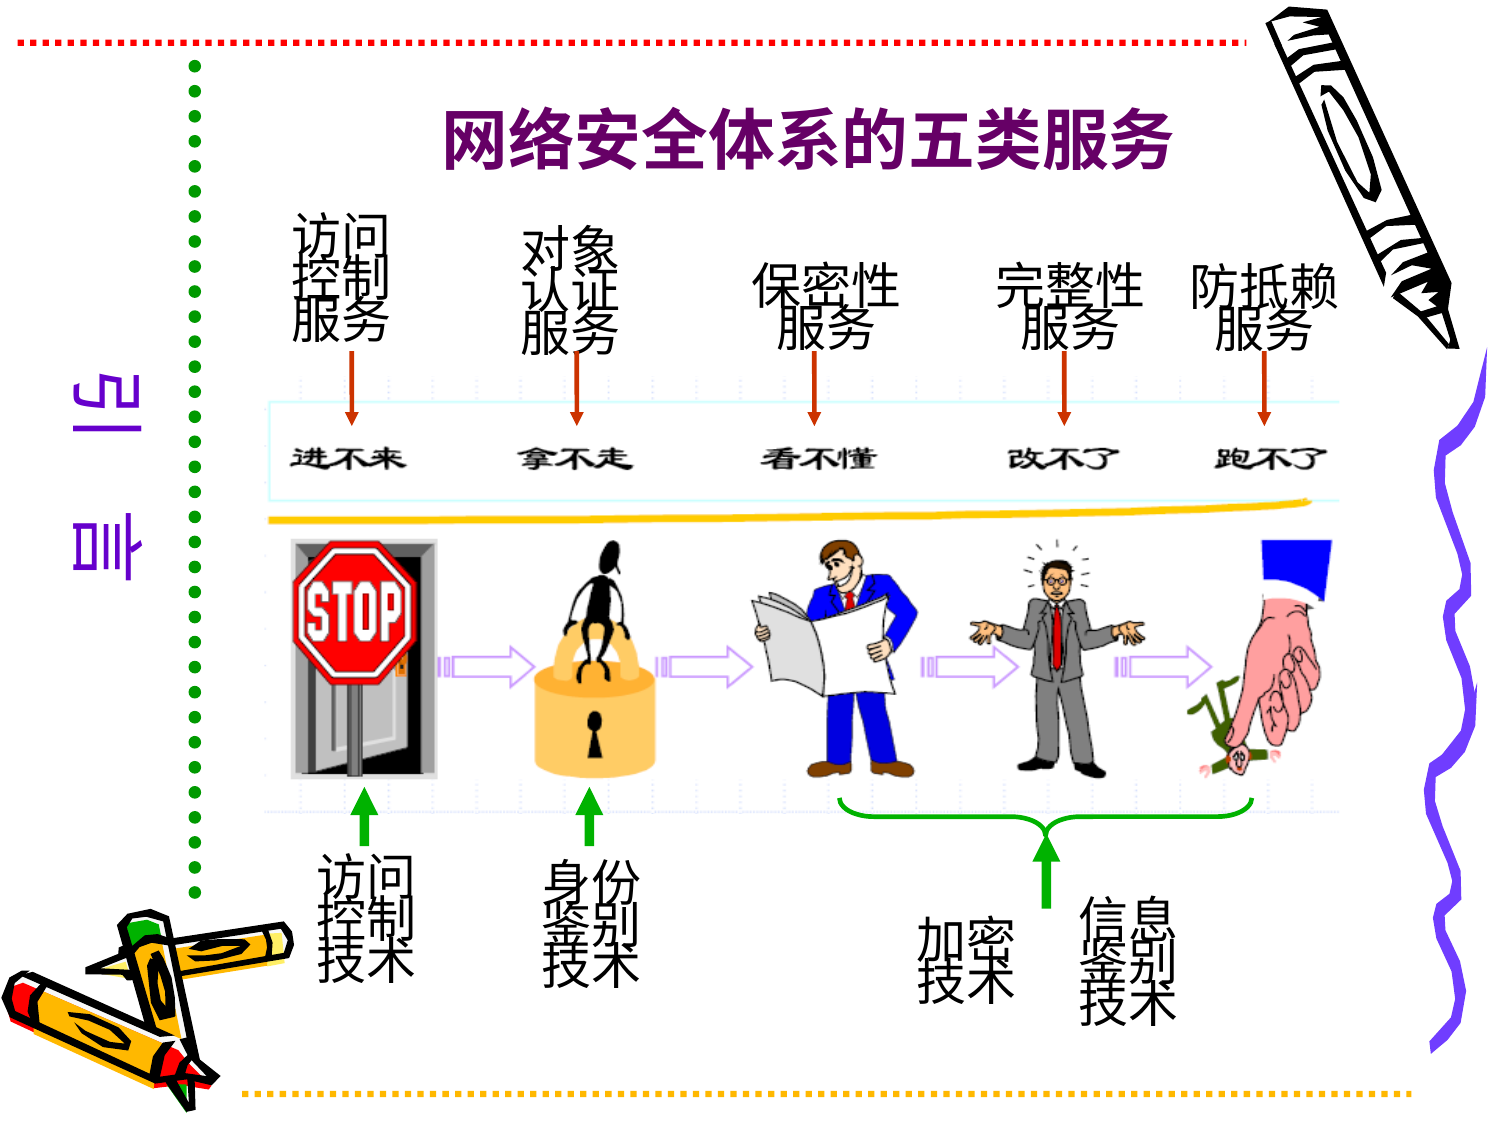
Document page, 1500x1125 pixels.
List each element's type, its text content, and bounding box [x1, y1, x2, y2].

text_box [264, 213, 1365, 1039]
list 网络安全体系的五类服务 [414, 90, 1203, 191]
text_box 引 言 [41, 177, 162, 775]
